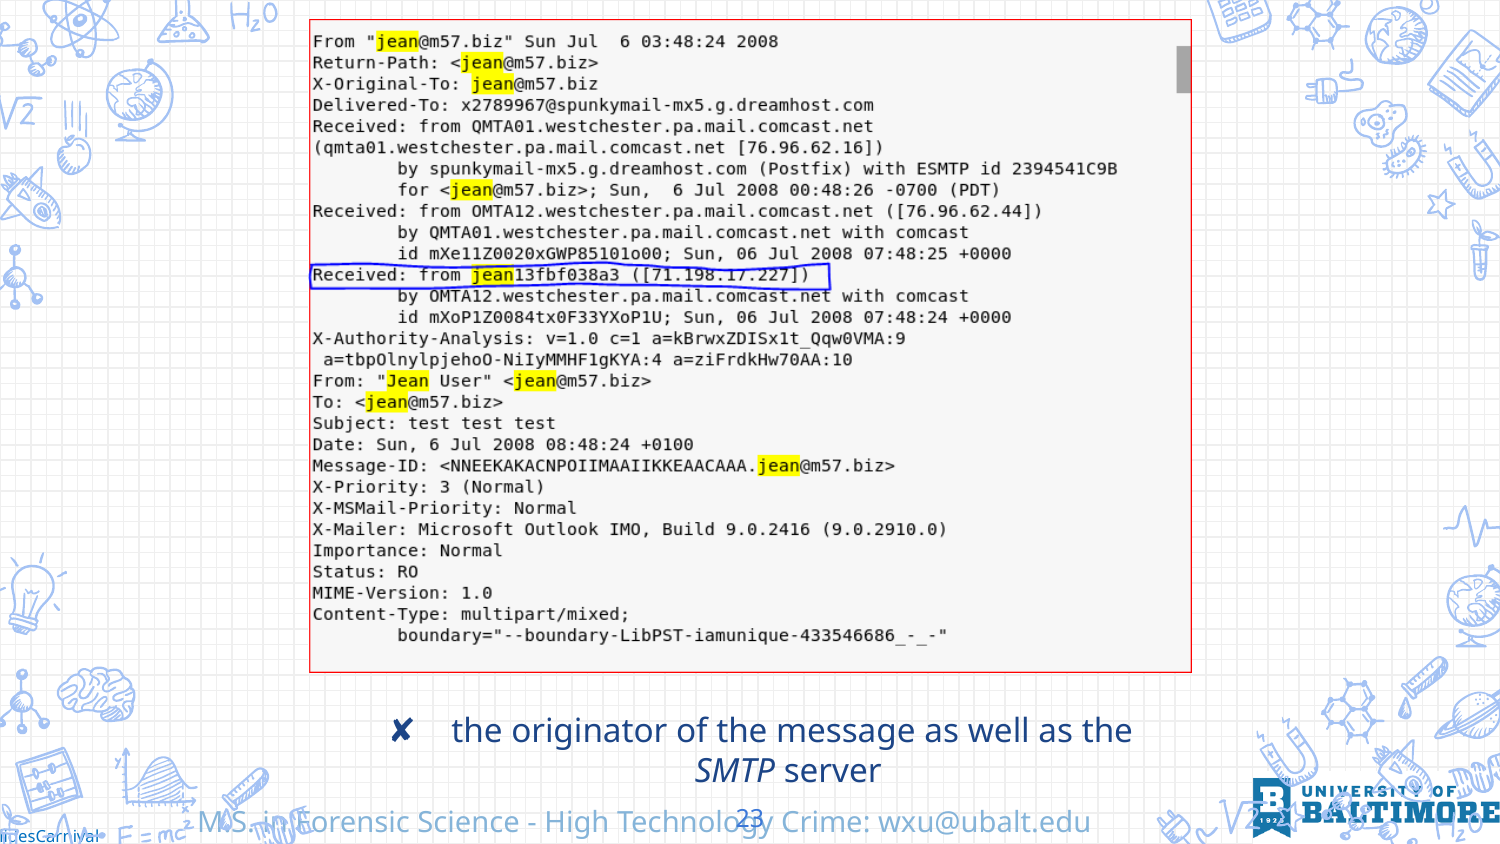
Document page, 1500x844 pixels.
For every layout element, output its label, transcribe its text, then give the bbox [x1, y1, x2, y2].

picture [1342, 796, 1349, 806]
picture [1471, 771, 1479, 786]
picture [1405, 773, 1430, 800]
list the originator of the message as well as the SMTP server [318, 702, 1192, 797]
picture [1375, 780, 1390, 791]
picture [307, 18, 1193, 673]
picture [1408, 786, 1417, 792]
picture [1481, 771, 1489, 788]
picture [1283, 771, 1308, 783]
slide_number 23 [705, 796, 795, 844]
picture [1479, 779, 1483, 790]
picture [1388, 823, 1396, 835]
picture [1354, 819, 1361, 827]
picture [1253, 771, 1500, 844]
picture [1381, 771, 1421, 792]
